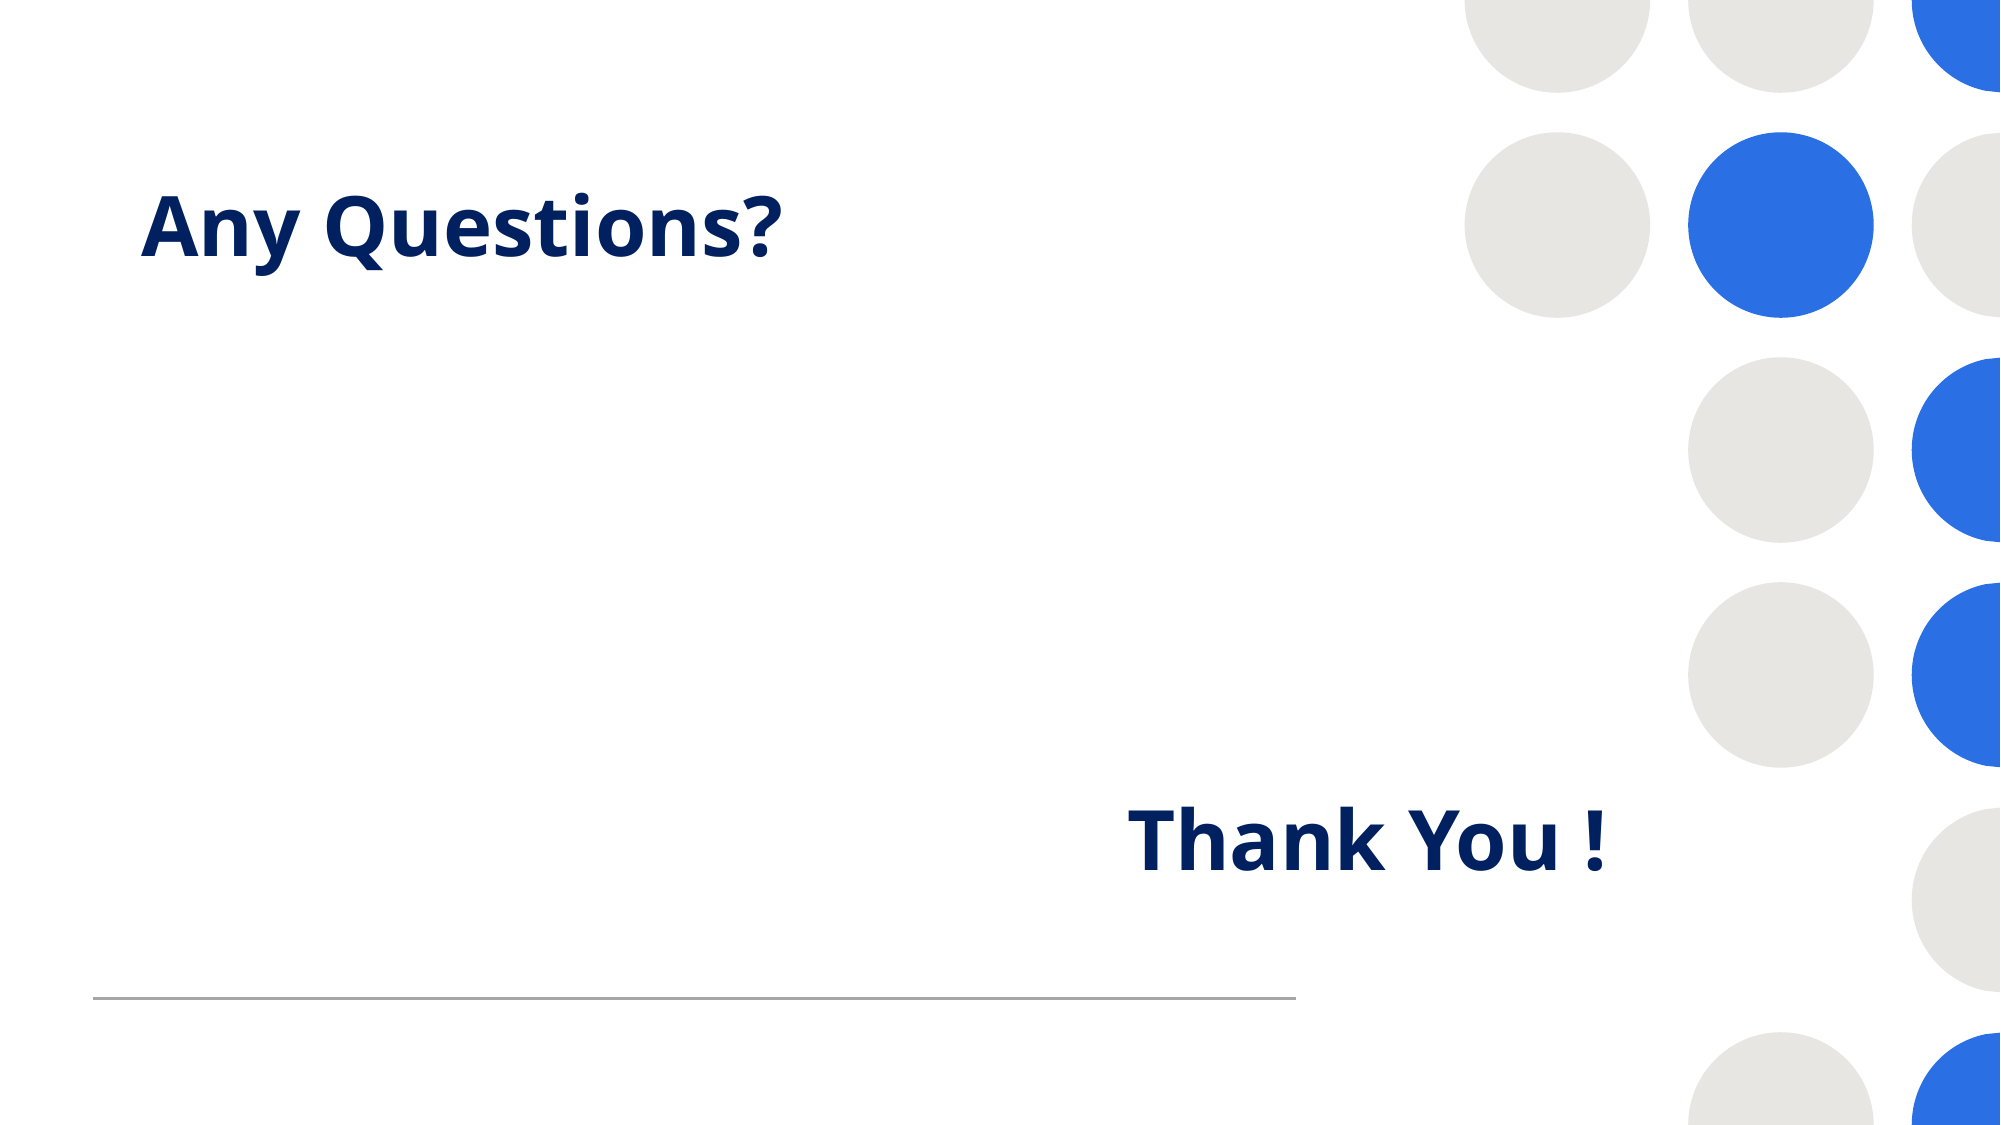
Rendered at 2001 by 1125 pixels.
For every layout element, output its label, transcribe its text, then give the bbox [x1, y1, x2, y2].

text_box Any Questions? [126, 165, 856, 374]
title Thank You ! [1112, 779, 1842, 988]
